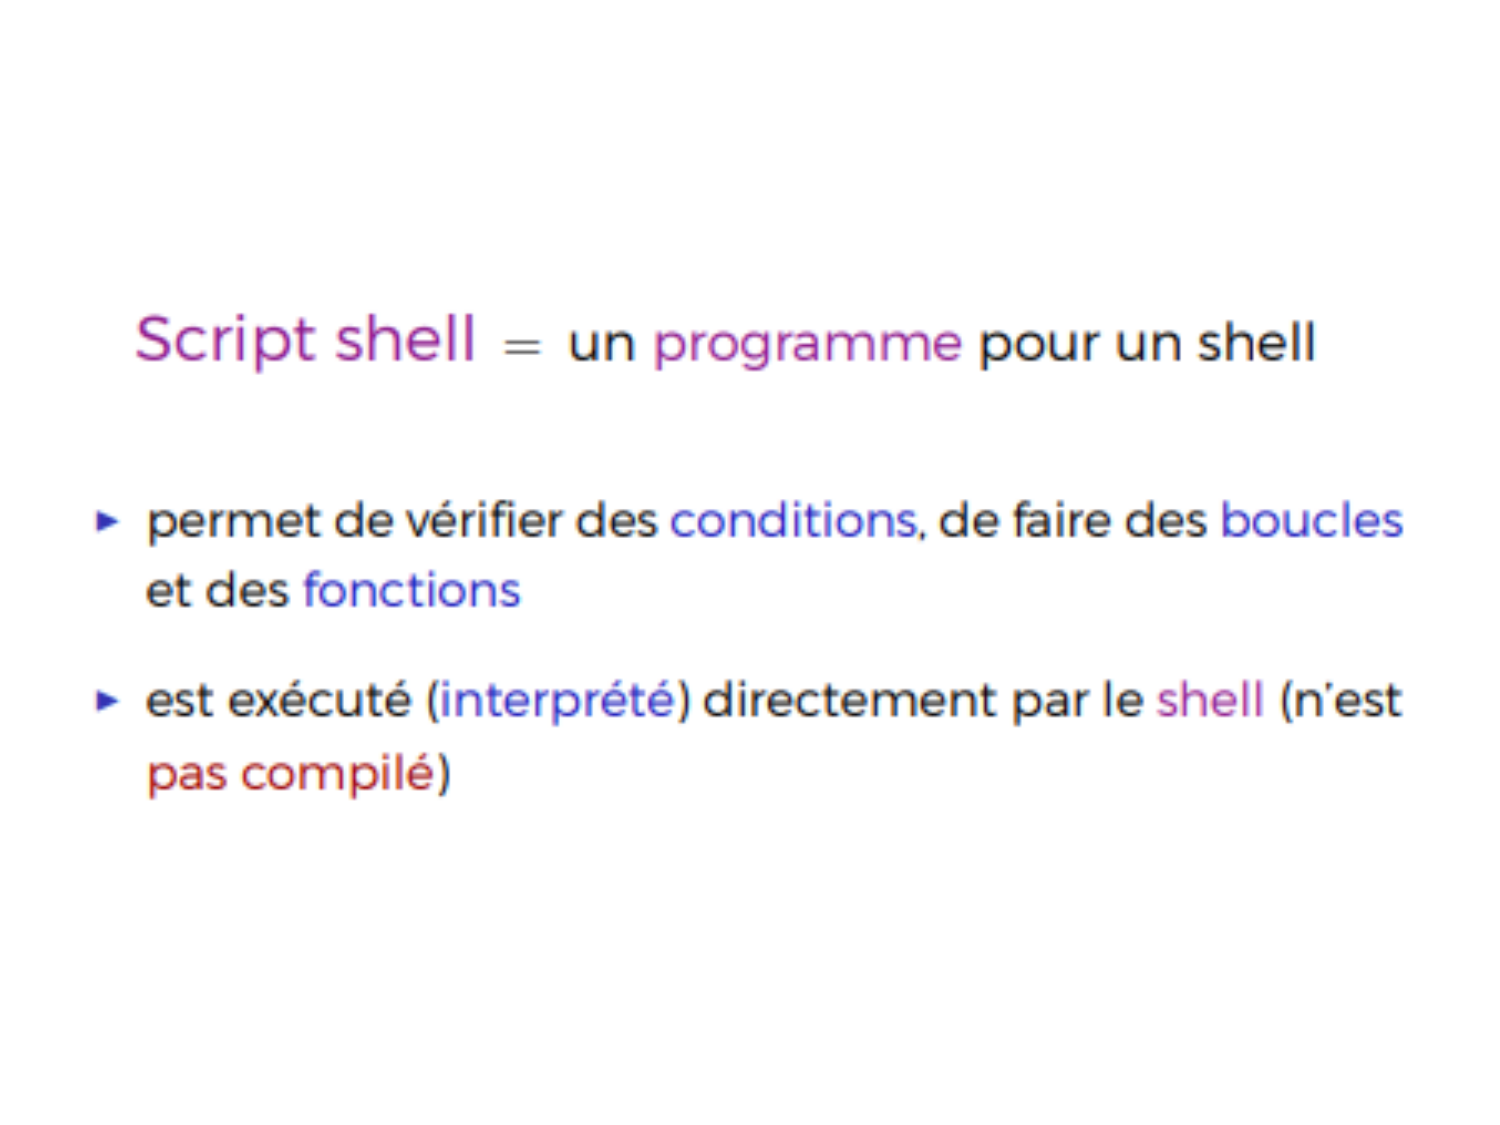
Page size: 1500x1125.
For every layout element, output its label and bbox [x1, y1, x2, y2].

picture [35, 222, 1500, 1020]
